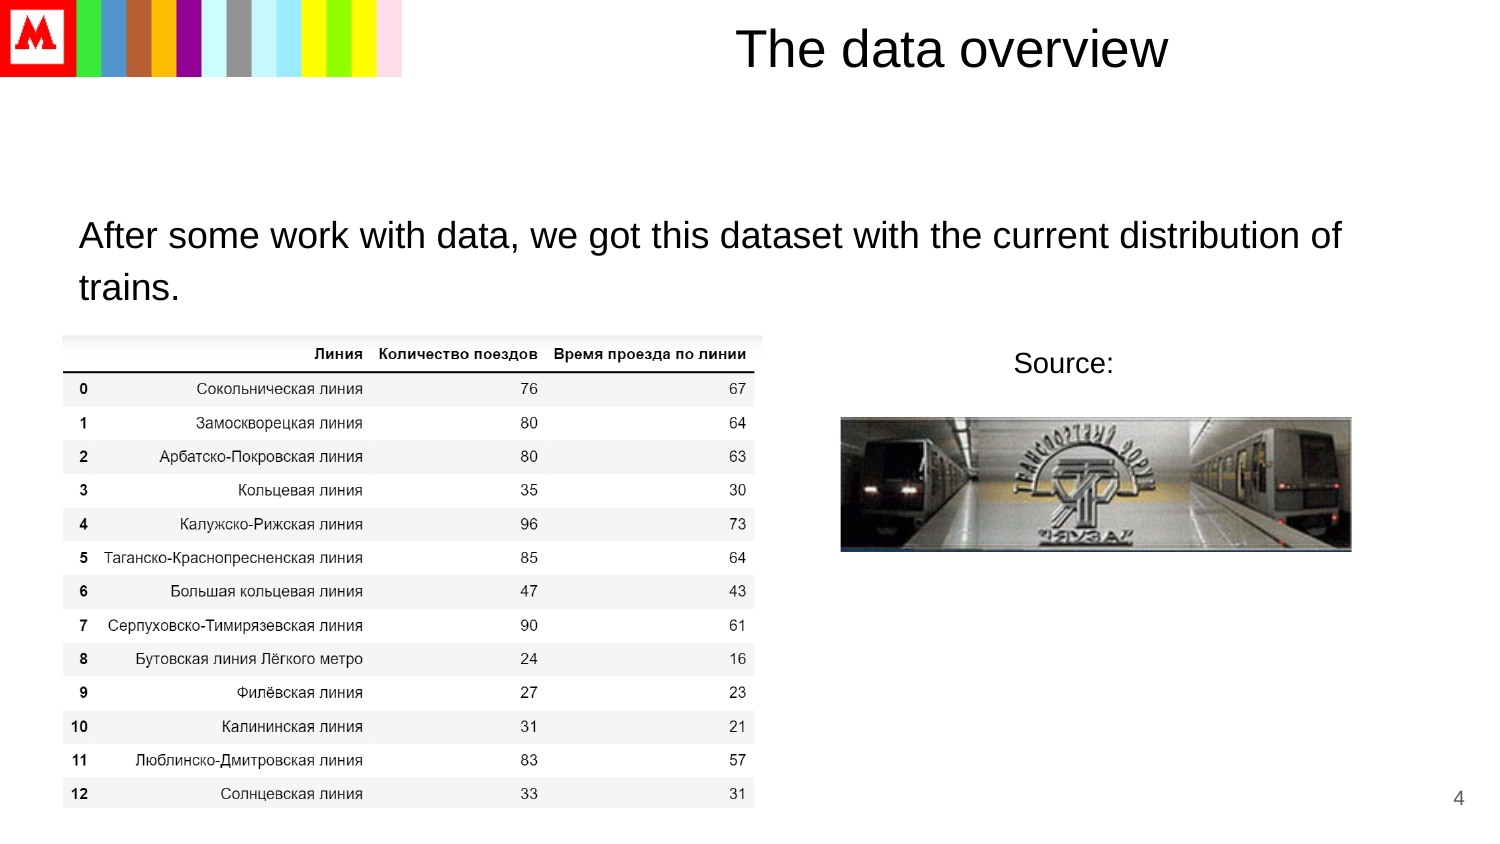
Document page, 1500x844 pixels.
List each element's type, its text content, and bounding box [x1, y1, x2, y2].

text_box Source: [998, 337, 1130, 387]
picture [0, 0, 402, 77]
list After some work with data, we got this dataset with the current distribution of trains. [63, 189, 1462, 338]
picture [840, 417, 1352, 553]
picture [62, 335, 763, 808]
slide_number 4 [1389, 764, 1480, 830]
title The data overview [404, 0, 1500, 94]
